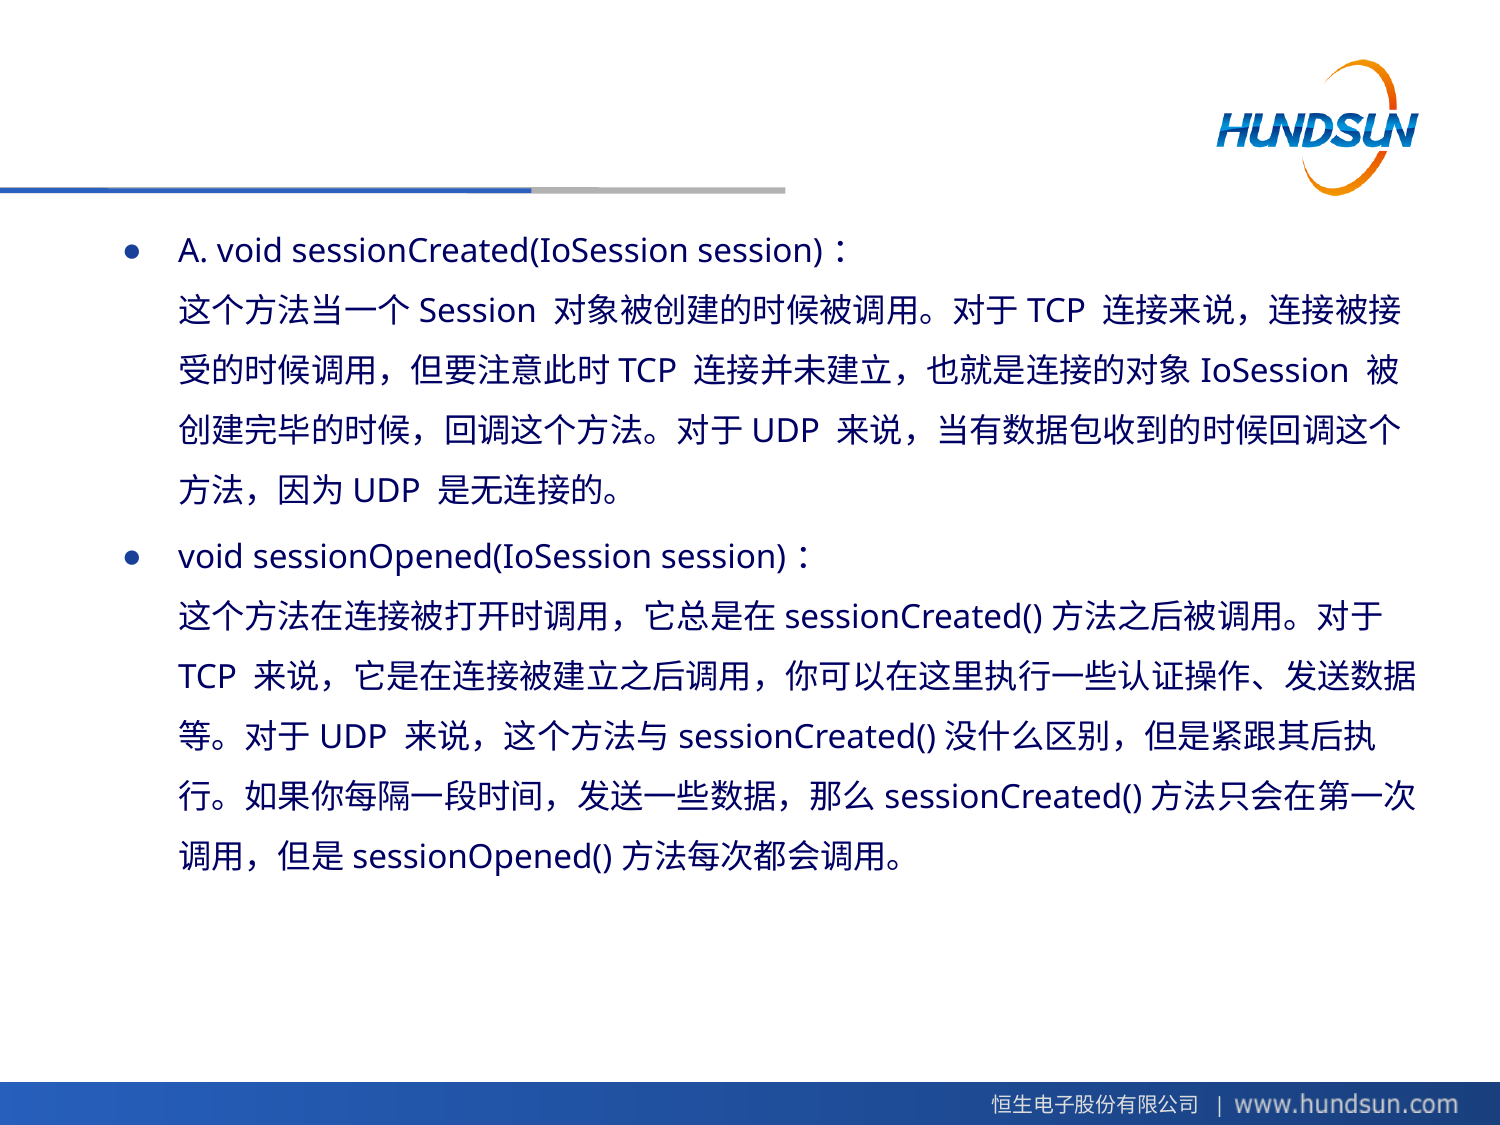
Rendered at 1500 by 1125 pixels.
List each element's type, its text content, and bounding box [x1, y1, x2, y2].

picture [1234, 1093, 1459, 1113]
list A. void sessionCreated(IoSession session)： 这个方法当一个Session 对象被创建的时候被调用。对于TCP 连接来说，连接被接受的时候调用，但要注意此时TCP 连接并未建立，也就是连接的对象IoSession 被创建完毕的时候，回调这个方法。对于UDP 来说，当有数据包收到的时候回调这个方法，因为UDP 是无连接的。 void sessionOpened(IoSession session)： 这个方法在连接被打开时调用，它总是在sessionCreated()方法之后被调用。对于TCP 来说，它是在连接被建立之后调用，你可以在这里执行一些认证操作、发送数据等。对于UDP 来说，这个方法与sessionCreated()没什么区别，但是紧跟其后执行。如果你每隔一段时间，发送一些数据，那么sessionCreated()方法只会在第一次调用，但是sessionOpened()方法每次都会调用。 [41, 202, 1436, 1030]
picture [1210, 54, 1424, 201]
